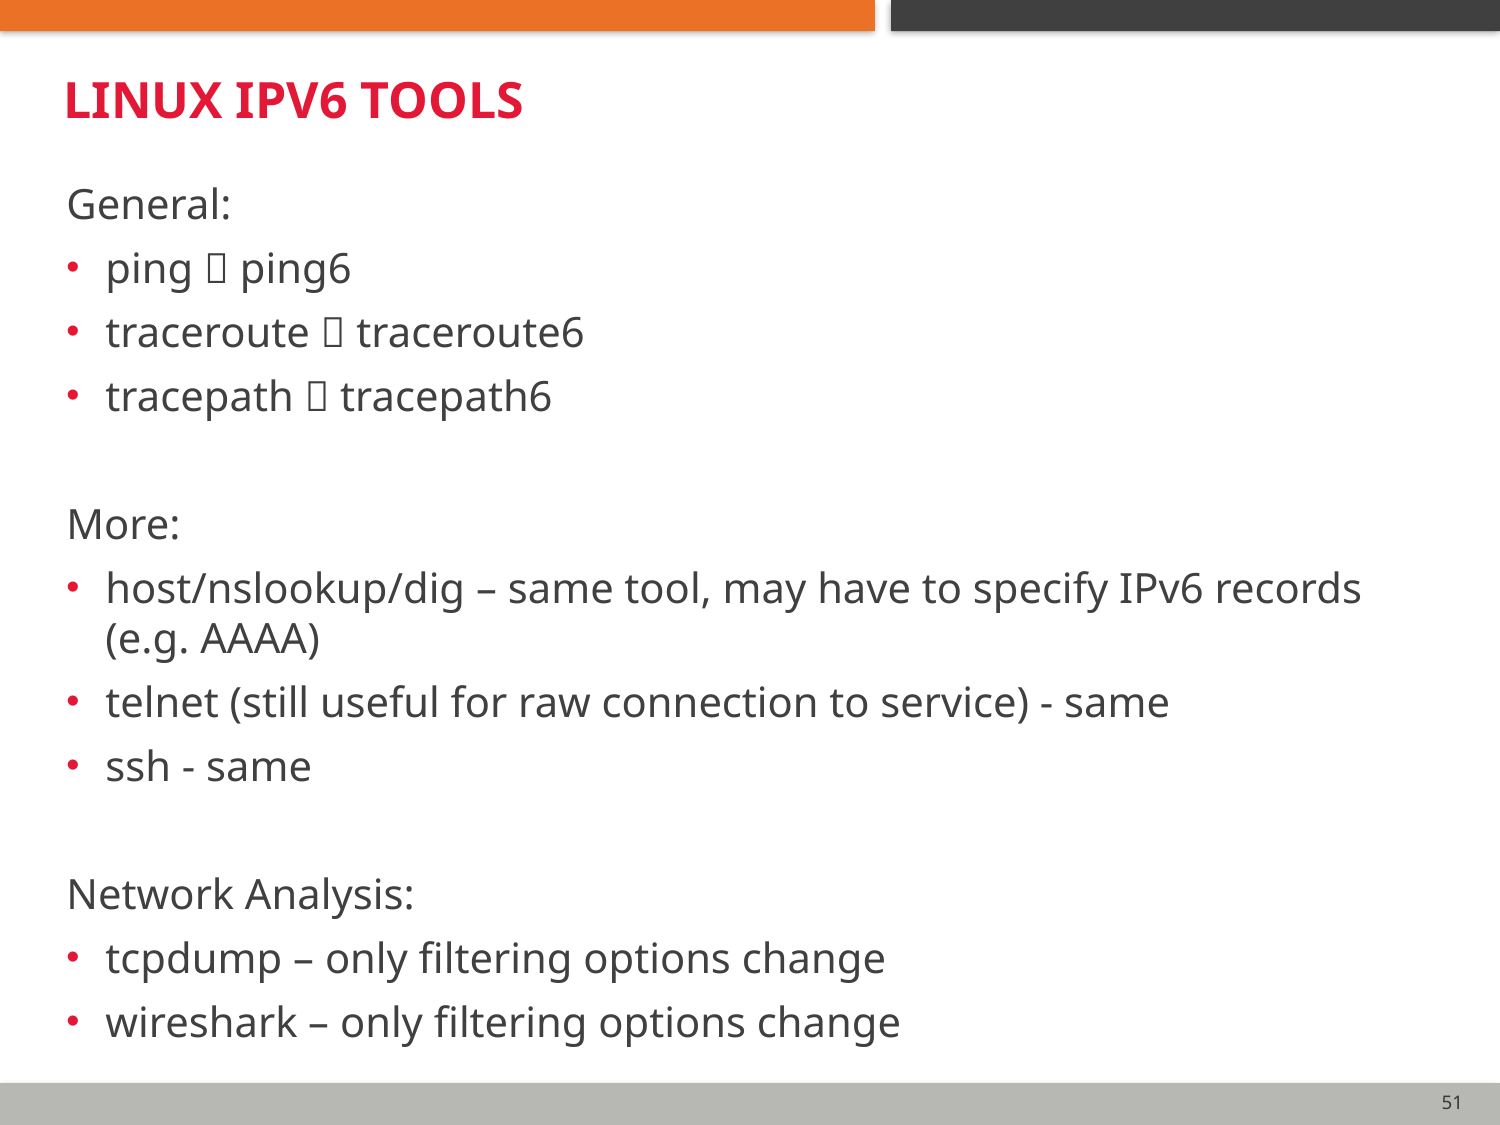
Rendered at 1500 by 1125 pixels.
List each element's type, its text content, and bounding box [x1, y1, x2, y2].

list General: ping  ping6 traceroute  traceroute6 tracepath  tracepath6 More: host/nslookup/dig – same tool, may have to specify IPv6 records (e.g. AAAA) telnet (still useful for raw connection to service) - same ssh - same Network Analysis: tcpdump – only filtering options change wireshark – only filtering options change [51, 170, 1425, 1082]
title Linux IPv6 Tools [48, 54, 1424, 142]
